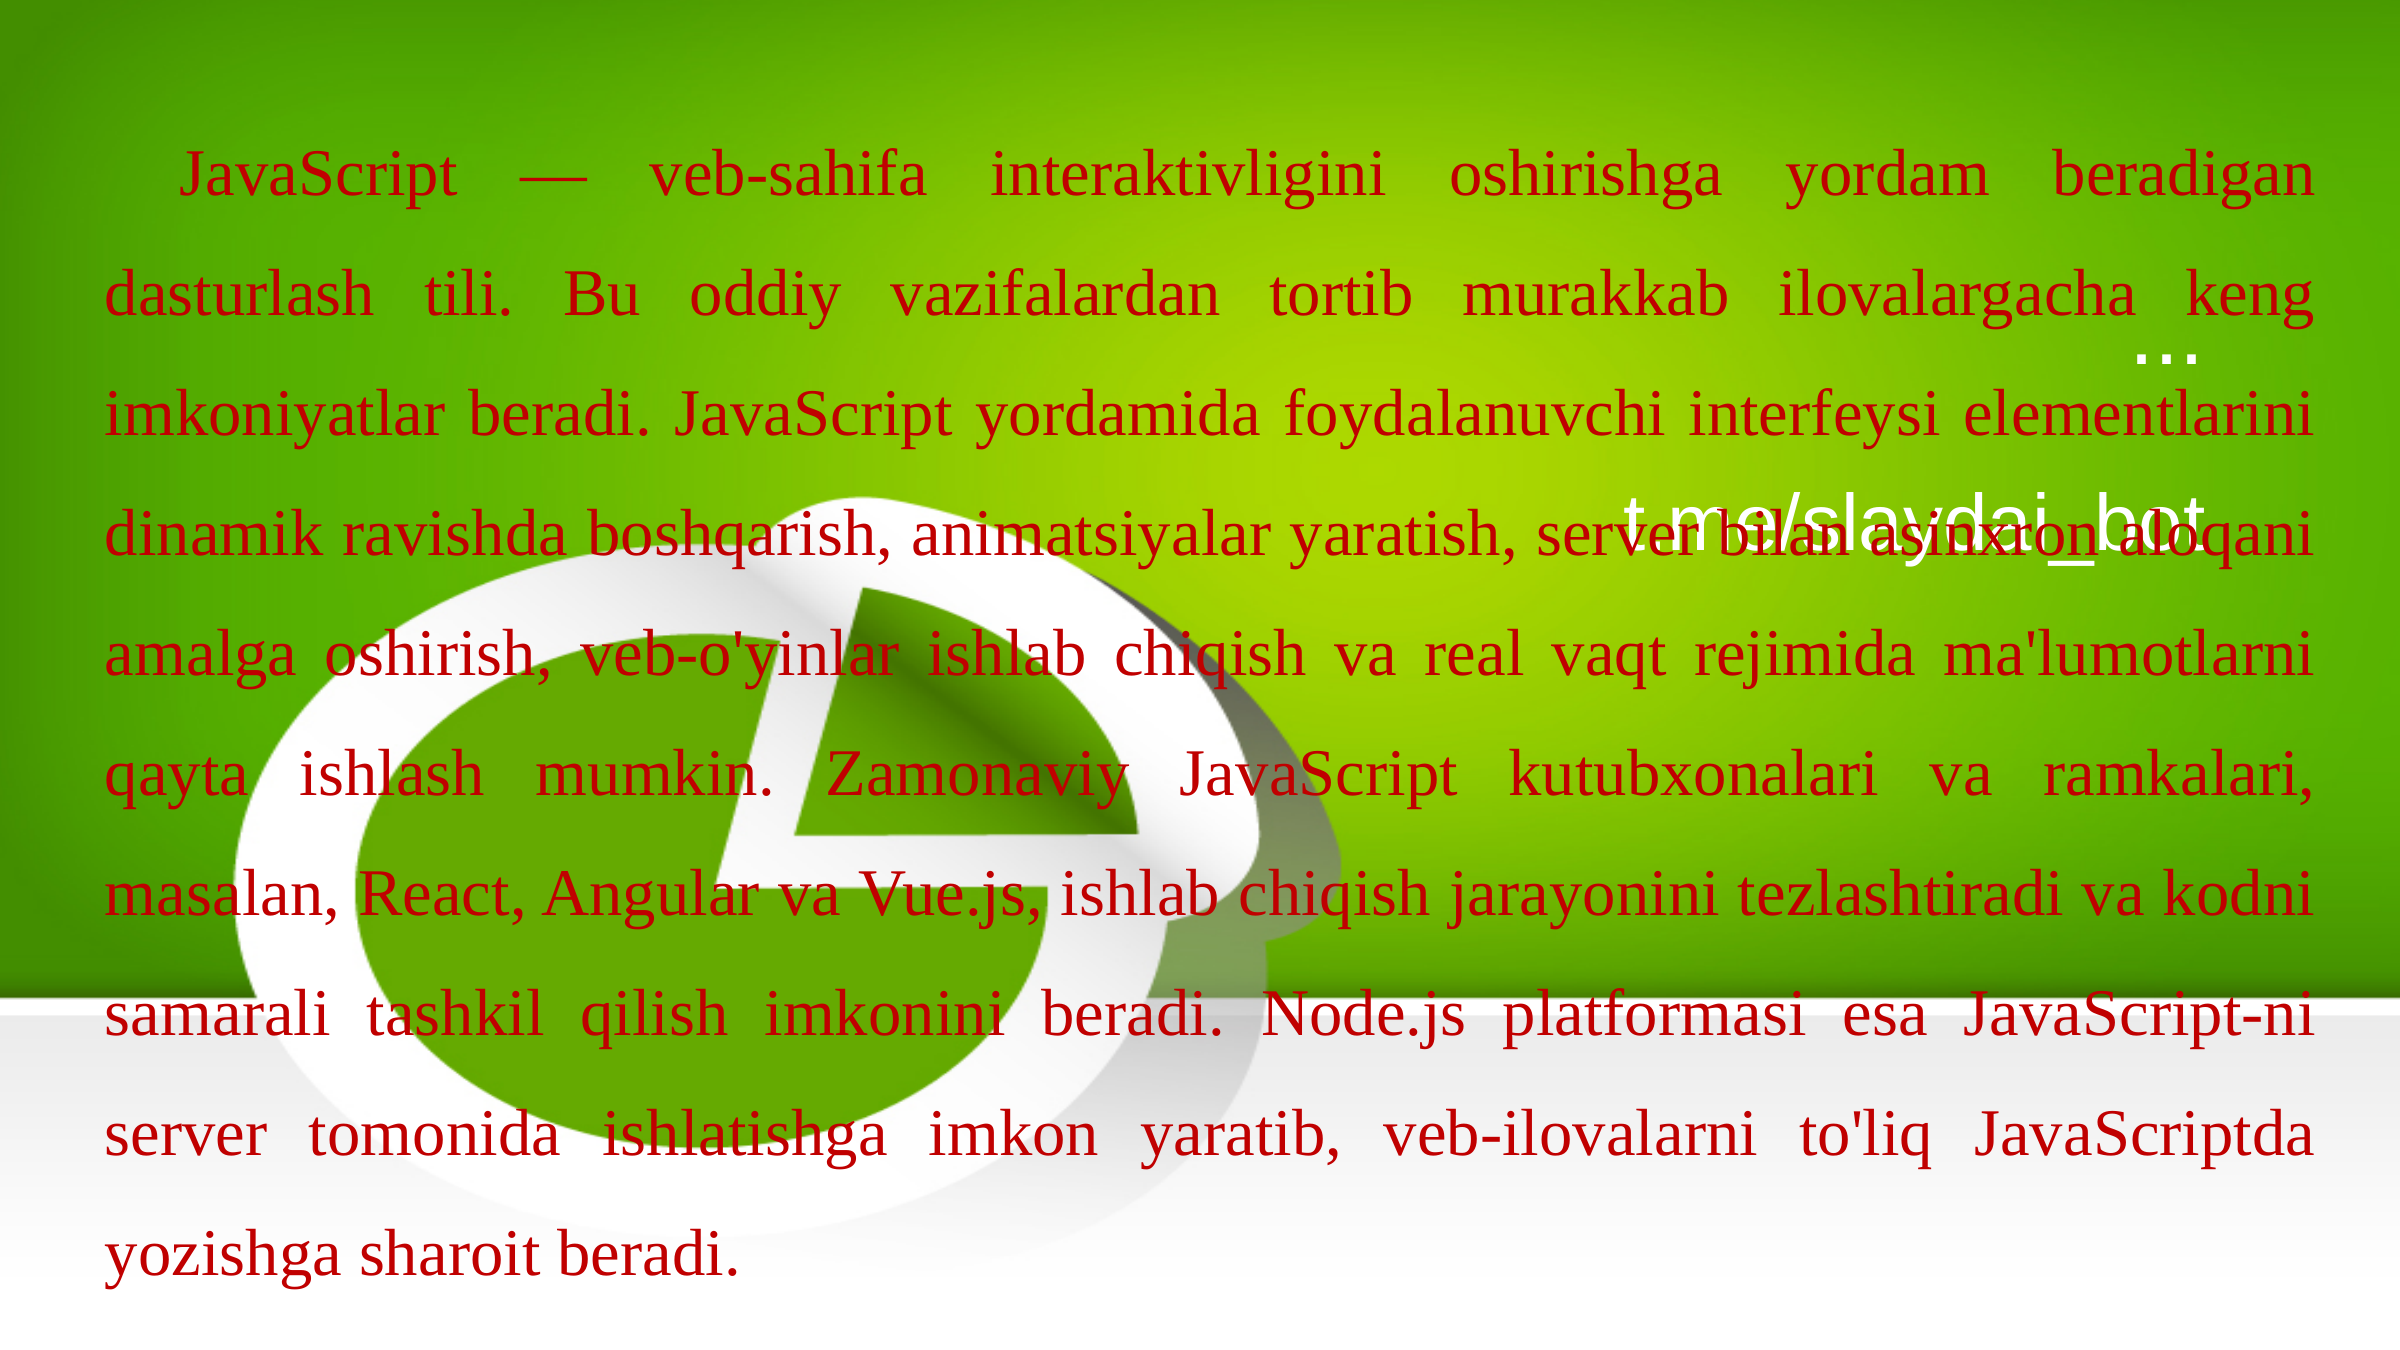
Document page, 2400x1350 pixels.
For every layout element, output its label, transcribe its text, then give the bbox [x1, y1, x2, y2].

picture [0, 0, 2400, 1350]
text_box JavaScript — veb-sahifa interaktivligini oshirishga yordam beradigan dasturlash tili. Bu oddiy vazifalardan tortib murakkab ilovalargacha keng imkoniyatlar beradi. JavaScript yordamida foydalanuvchi interfeysi elementlarini dinamik ravishda boshqarish, animatsiyalar yaratish, server bilan asinxron aloqani amalga oshirish, veb-o'yinlar ishlab chiqish va real vaqt rejimida ma'lumotlarni qayta ishlash mumkin. Zamonaviy JavaScript kutubxonalari va ramkalari, masalan, React, Angular va Vue.js, ishlab chiqish jarayonini tezlashtiradi va kodni samarali tashkil qilish imkonini beradi. Node.js platformasi esa JavaScript-ni server tomonida ishlatishga imkon yaratib, veb-ilovalarni to'liq JavaScriptda yozishga sharoit beradi. [89, 81, 2335, 1110]
